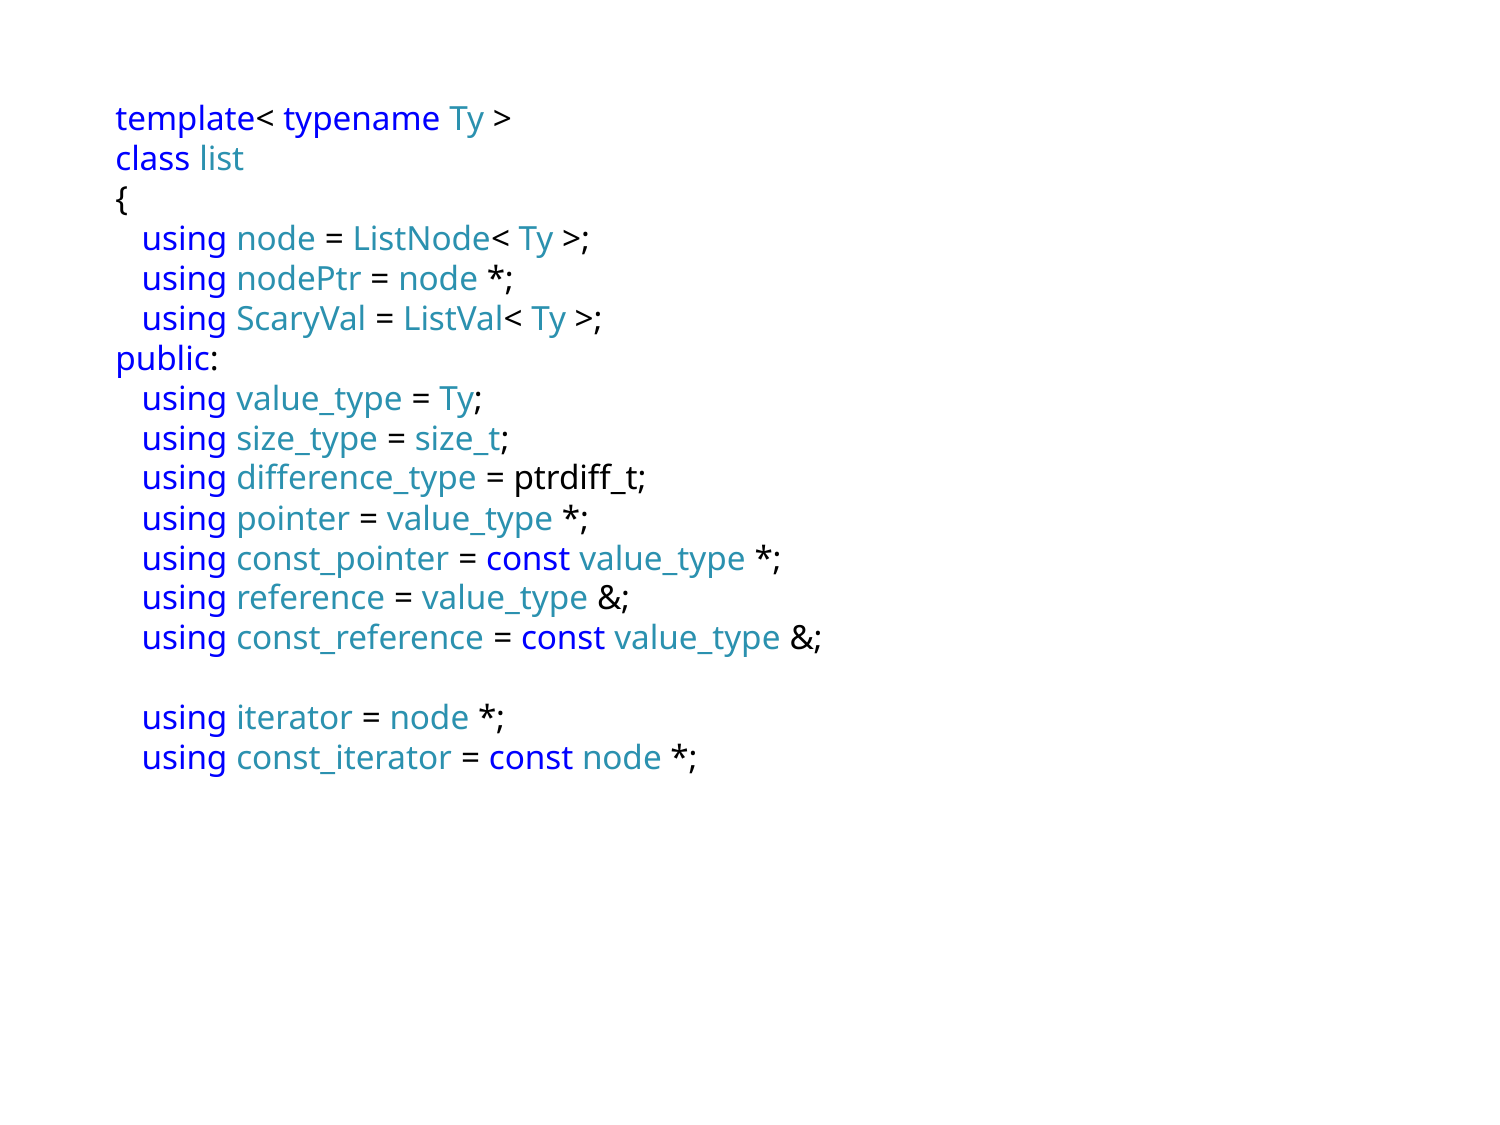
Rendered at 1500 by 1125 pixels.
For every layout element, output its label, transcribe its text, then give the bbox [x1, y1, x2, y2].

list template< typename Ty > class list { using node = ListNode< Ty >; using nodePtr = node *; using ScaryVal = ListVal< Ty >; public: using value_type = Ty; using size_type = size_t; using difference_type = ptrdiff_t; using pointer = value_type *; using const_pointer = const value_type *; using reference = value_type &; using const_reference = const value_type &; using iterator = node *; using const_iterator = const node *; [100, 90, 1400, 1065]
